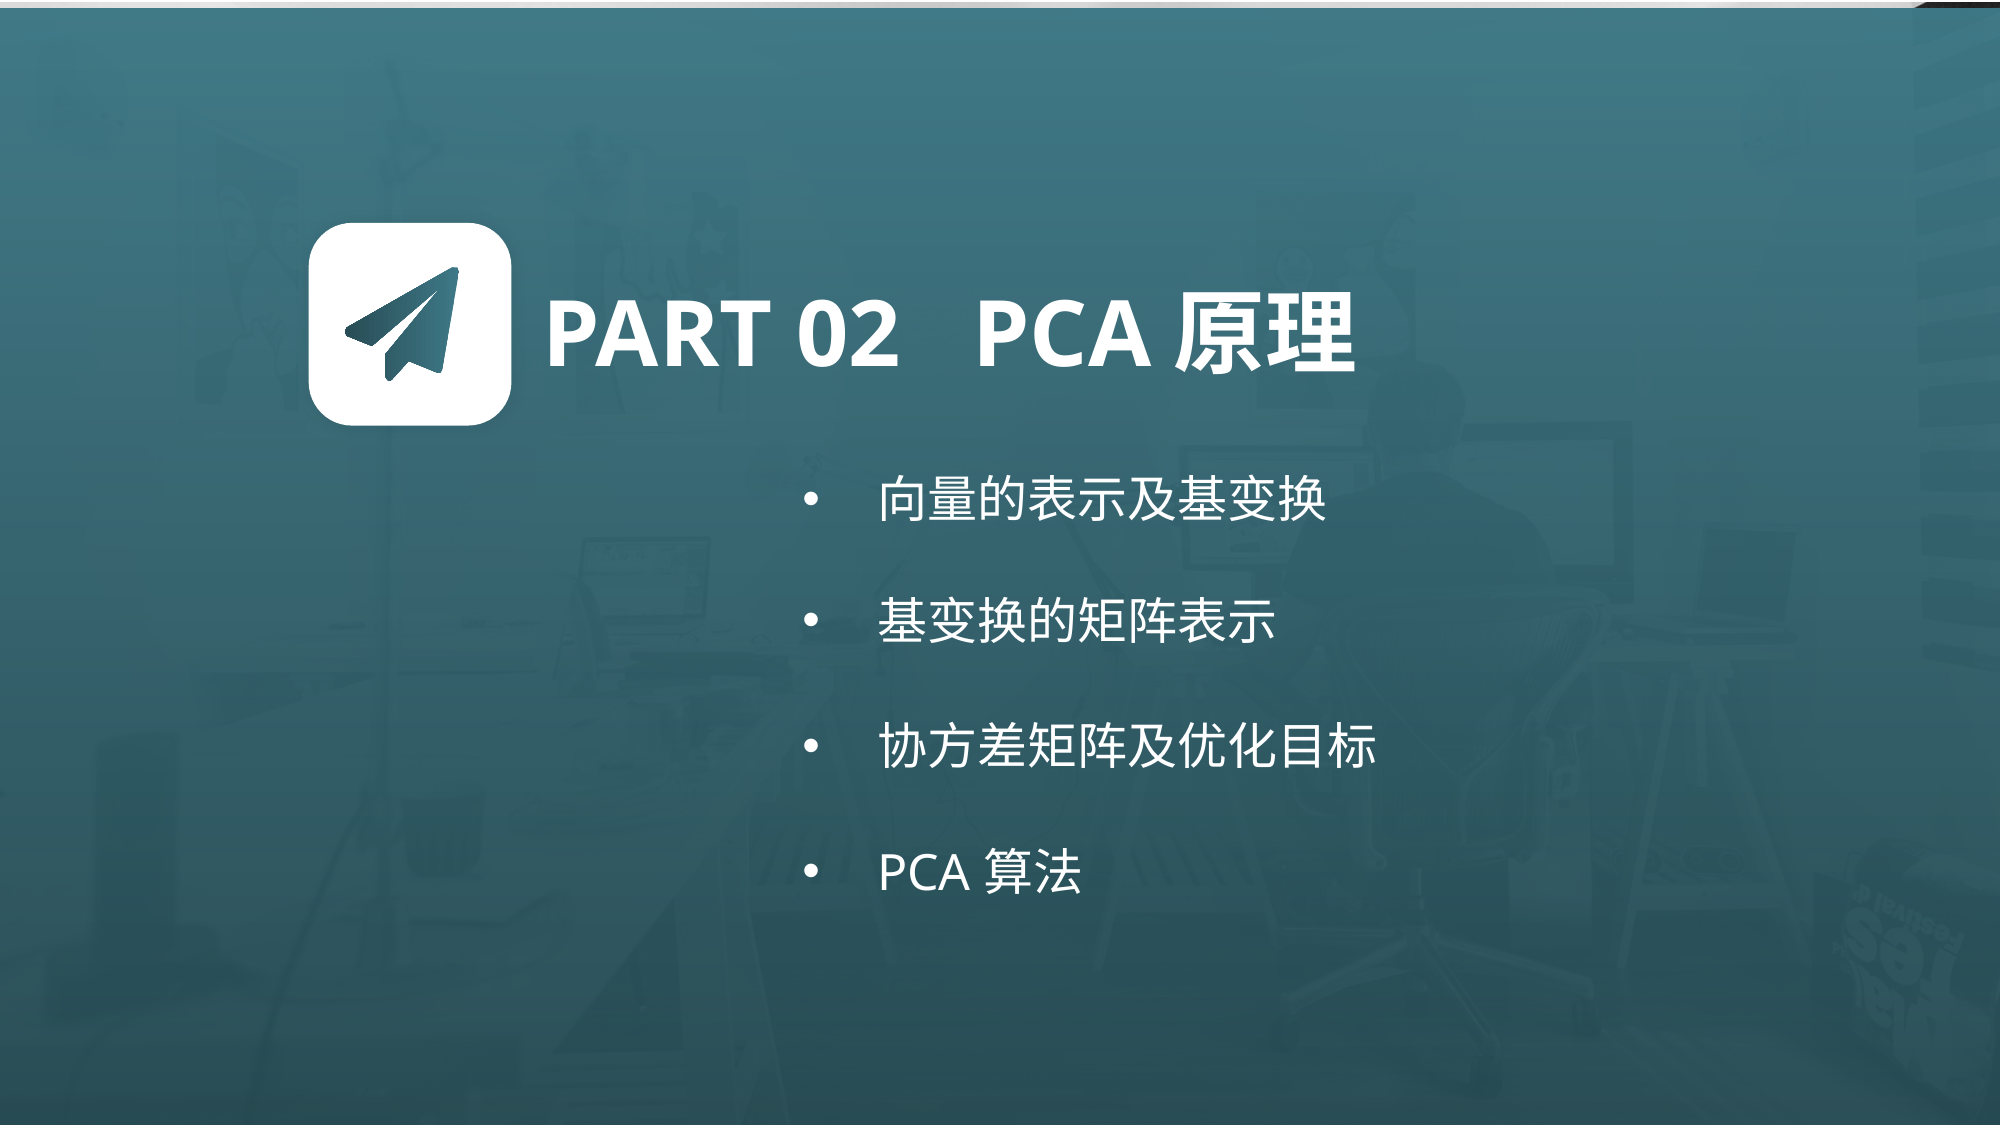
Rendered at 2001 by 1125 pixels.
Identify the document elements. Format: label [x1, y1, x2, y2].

picture [0, 2, 2000, 1125]
text_box [308, 222, 1389, 426]
